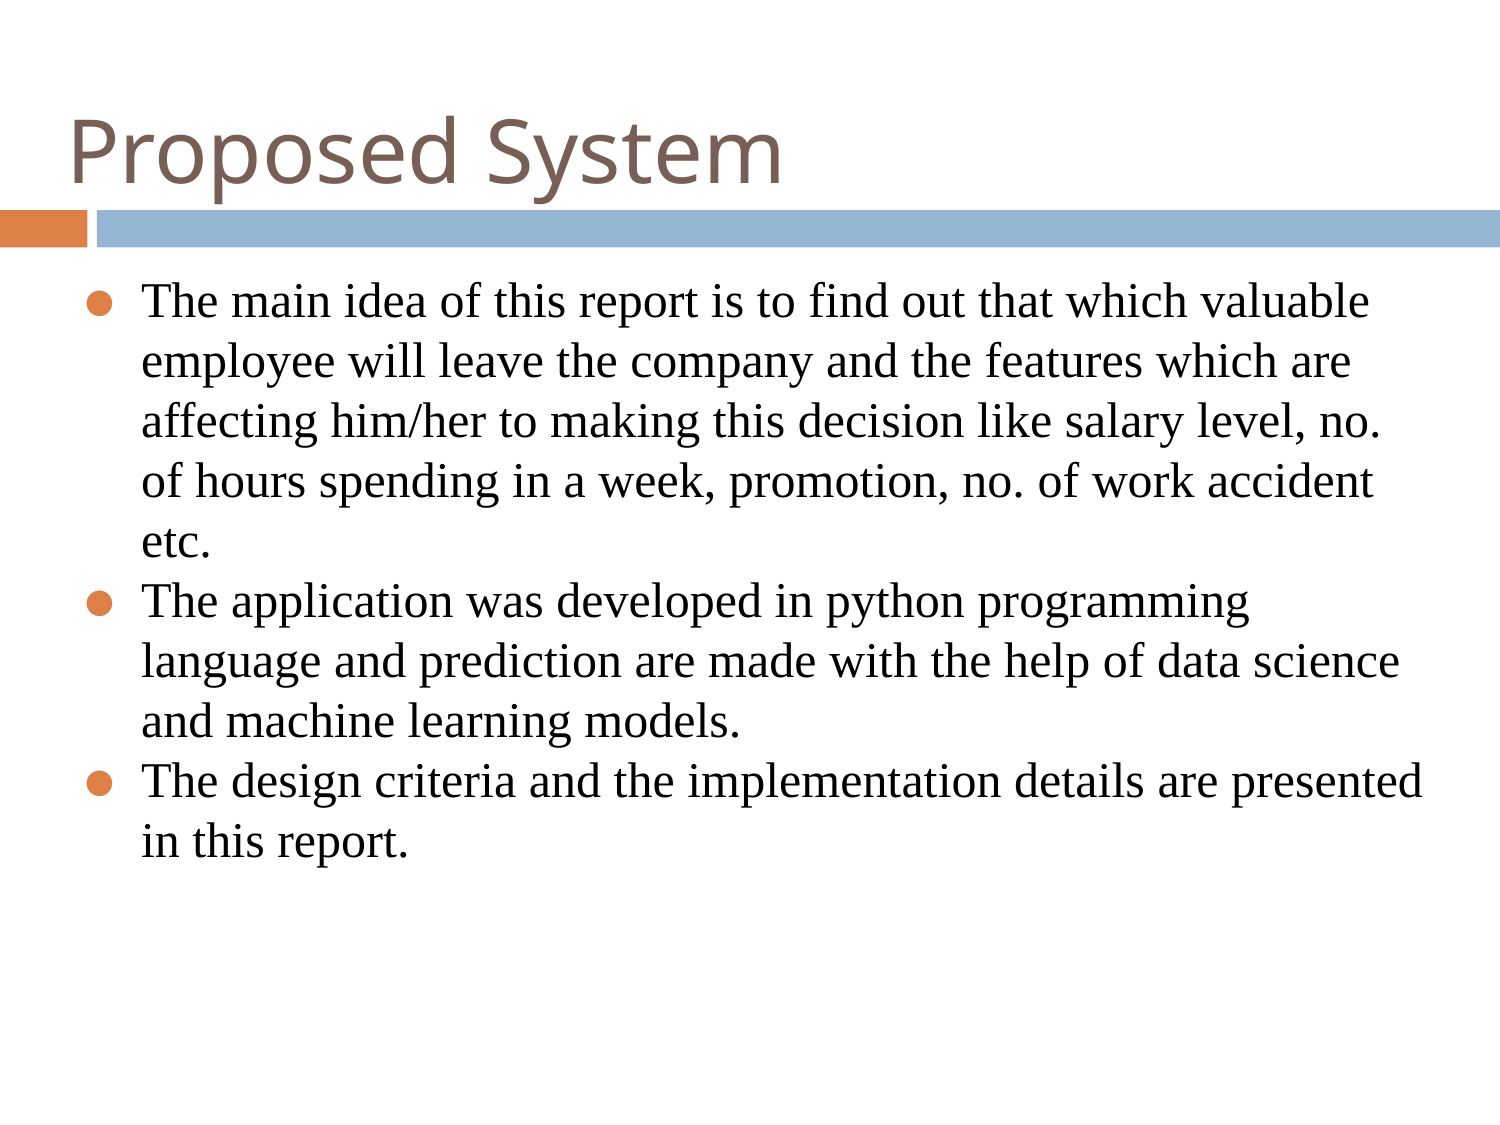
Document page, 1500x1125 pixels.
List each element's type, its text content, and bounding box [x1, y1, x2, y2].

title Proposed System [51, 79, 1449, 223]
list The main idea of this report is to find out that which valuable employee will leave the company and the features which are affecting him/her to making this decision like salary level, no. of hours spending in a week, promotion, no. of work accident etc. The application was developed in python programming language and prediction are made with the help of data science and machine learning models. The design criteria and the implementation details are presented in this report. [51, 252, 1449, 1000]
